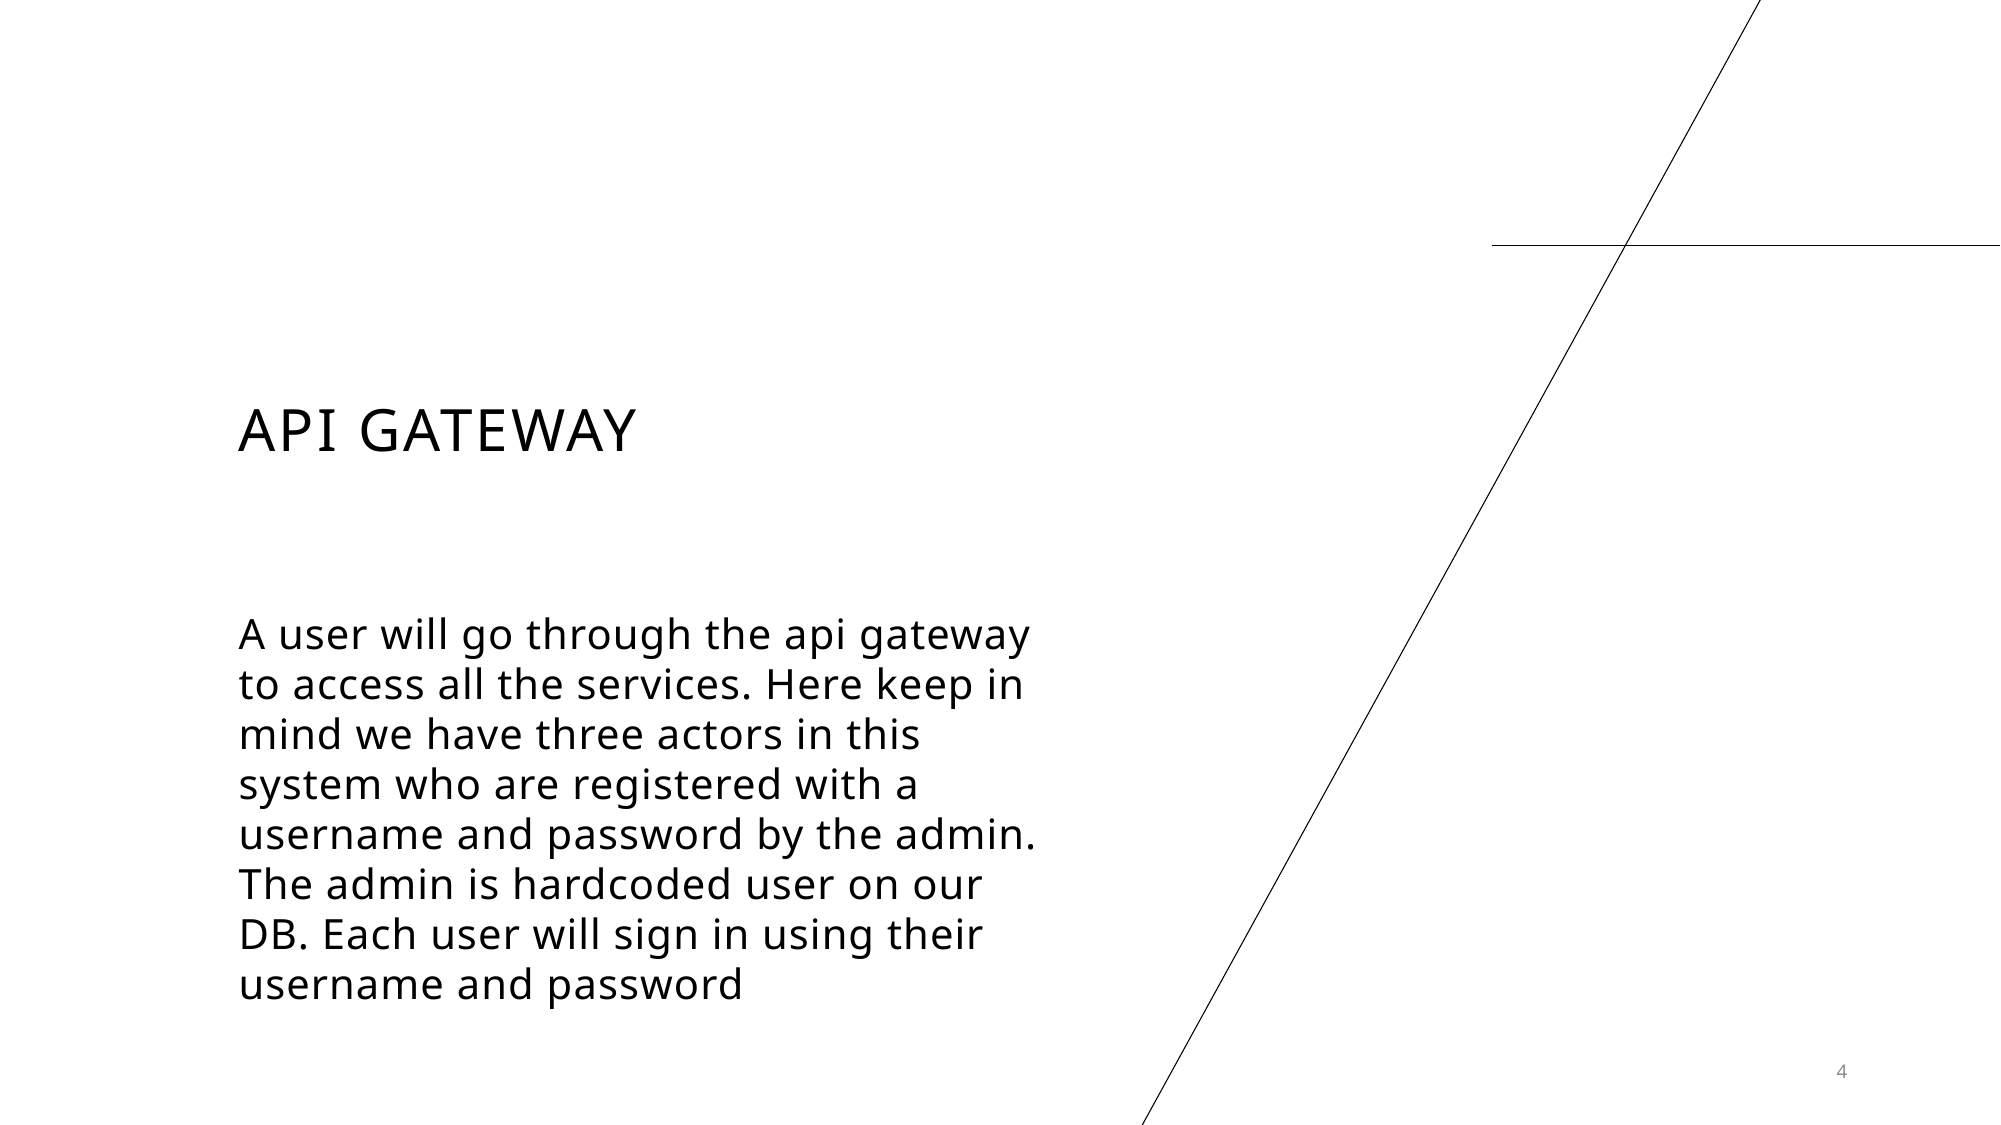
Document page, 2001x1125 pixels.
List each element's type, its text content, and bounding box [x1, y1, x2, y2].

slide_number 4 [1412, 1042, 1863, 1103]
title Api Gateway [223, 274, 1062, 472]
list A user will go through the api gateway to access all the services. Here keep in mind we have three actors in this system who are registered with a username and password by the admin. The admin is hardcoded user on our DB. Each user will sign in using their username and password [223, 600, 1062, 851]
